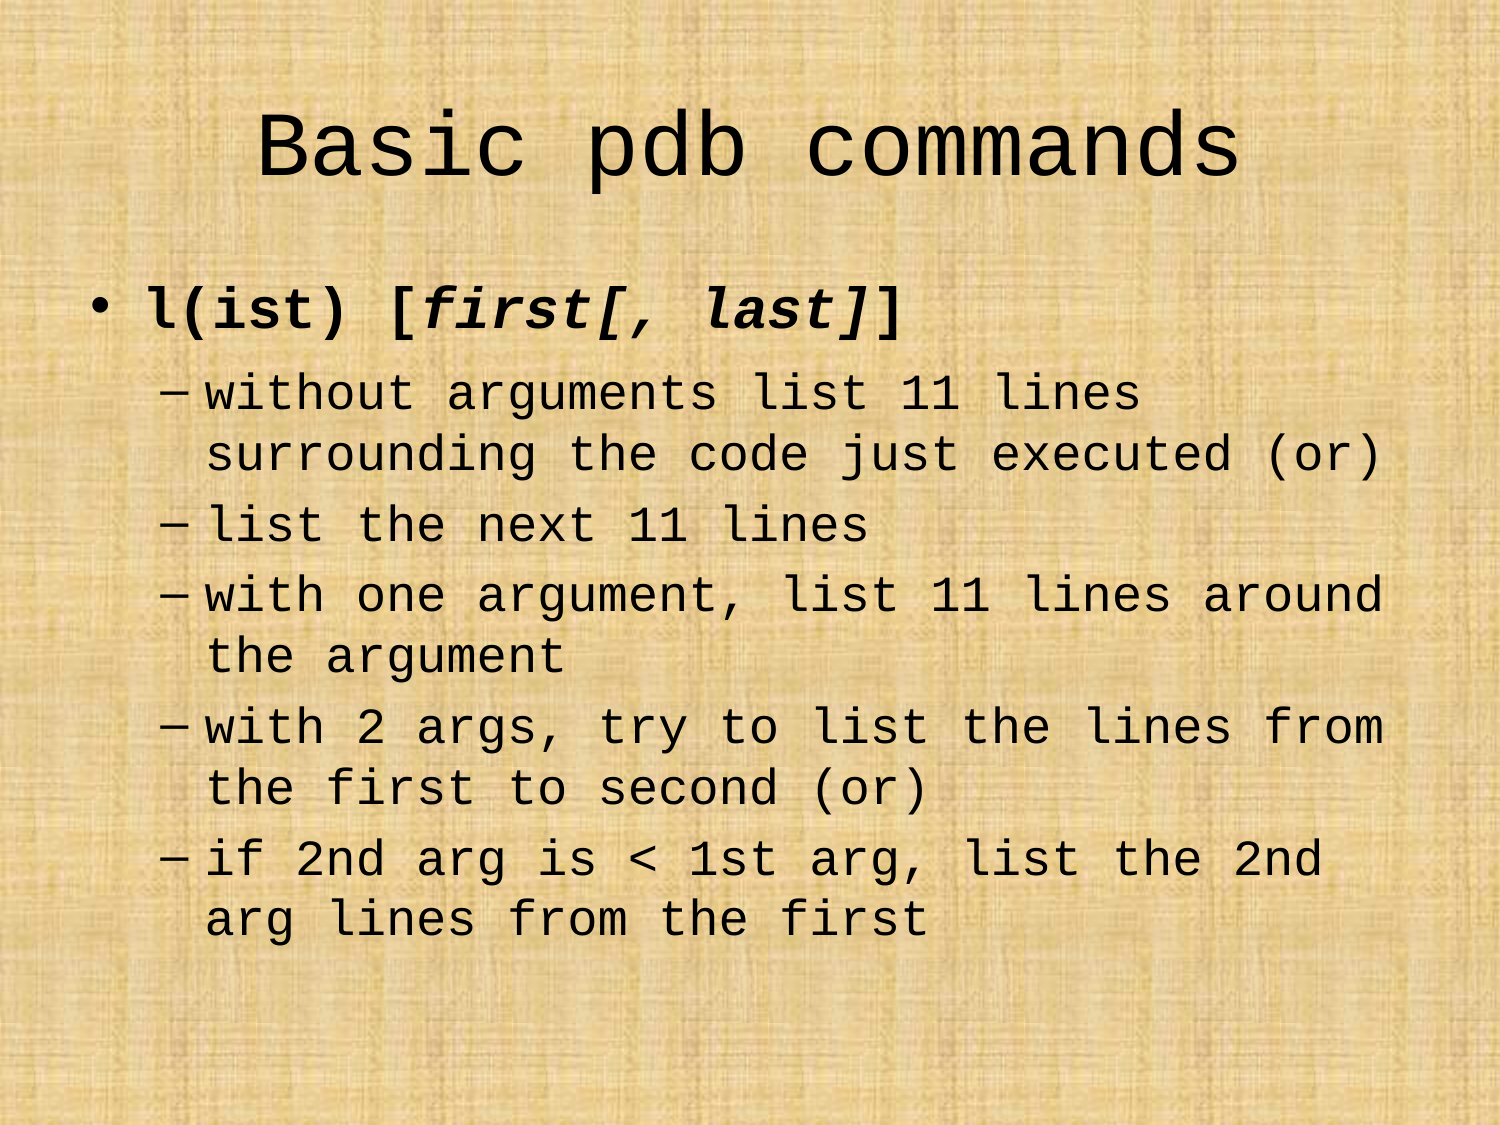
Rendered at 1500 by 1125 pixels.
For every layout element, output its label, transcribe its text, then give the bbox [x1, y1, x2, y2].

title Basic pdb commands [75, 45, 1425, 233]
picture [0, 0, 1500, 1125]
list l(ist) [first[, last]] without arguments list 11 lines surrounding the code just executed (or) list the next 11 lines with one argument, list 11 lines around the argument with 2 args, try to list the lines from the first to second (or) if 2nd arg is < 1st arg, list the 2nd arg lines from the first [75, 262, 1425, 1005]
